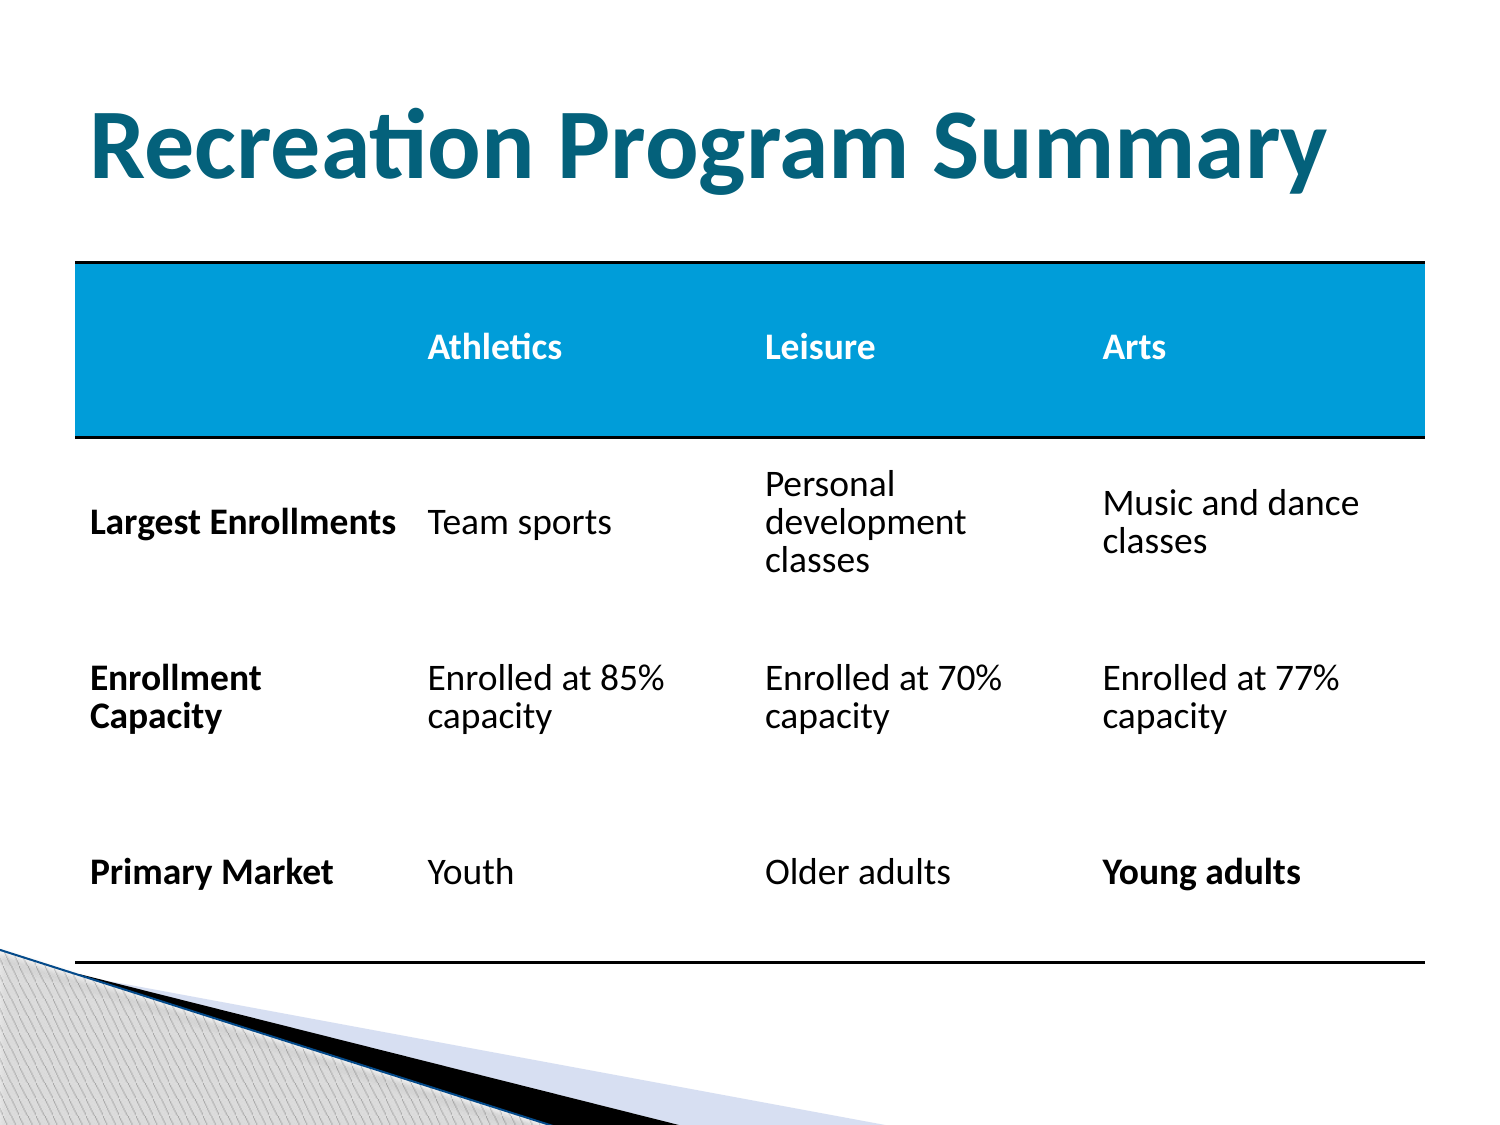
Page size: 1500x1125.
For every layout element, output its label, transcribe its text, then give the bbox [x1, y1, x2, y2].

table_cell Enrollment Capacity [75, 612, 413, 787]
table_header Leisure [750, 264, 1088, 436]
table_cell Enrolled at 70% capacity [750, 612, 1088, 787]
table_cell Enrolled at 77% capacity [1088, 612, 1425, 787]
table_cell Team sports [413, 439, 750, 612]
table_header [75, 264, 413, 436]
table_cell Young adults [1088, 787, 1425, 961]
table_cell Music and dance classes [1088, 439, 1425, 612]
table_cell Largest Enrollments [75, 439, 413, 612]
table_cell Youth [413, 787, 750, 961]
table_cell Primary Market [75, 787, 413, 961]
title Recreation Program Summary [75, 45, 1425, 233]
table_header Arts [1088, 264, 1425, 436]
table_cell Older adults [750, 787, 1088, 961]
table_cell Enrolled at 85% capacity [413, 612, 750, 787]
table_header Athletics [413, 264, 750, 436]
table_cell Personal development classes [750, 439, 1088, 612]
